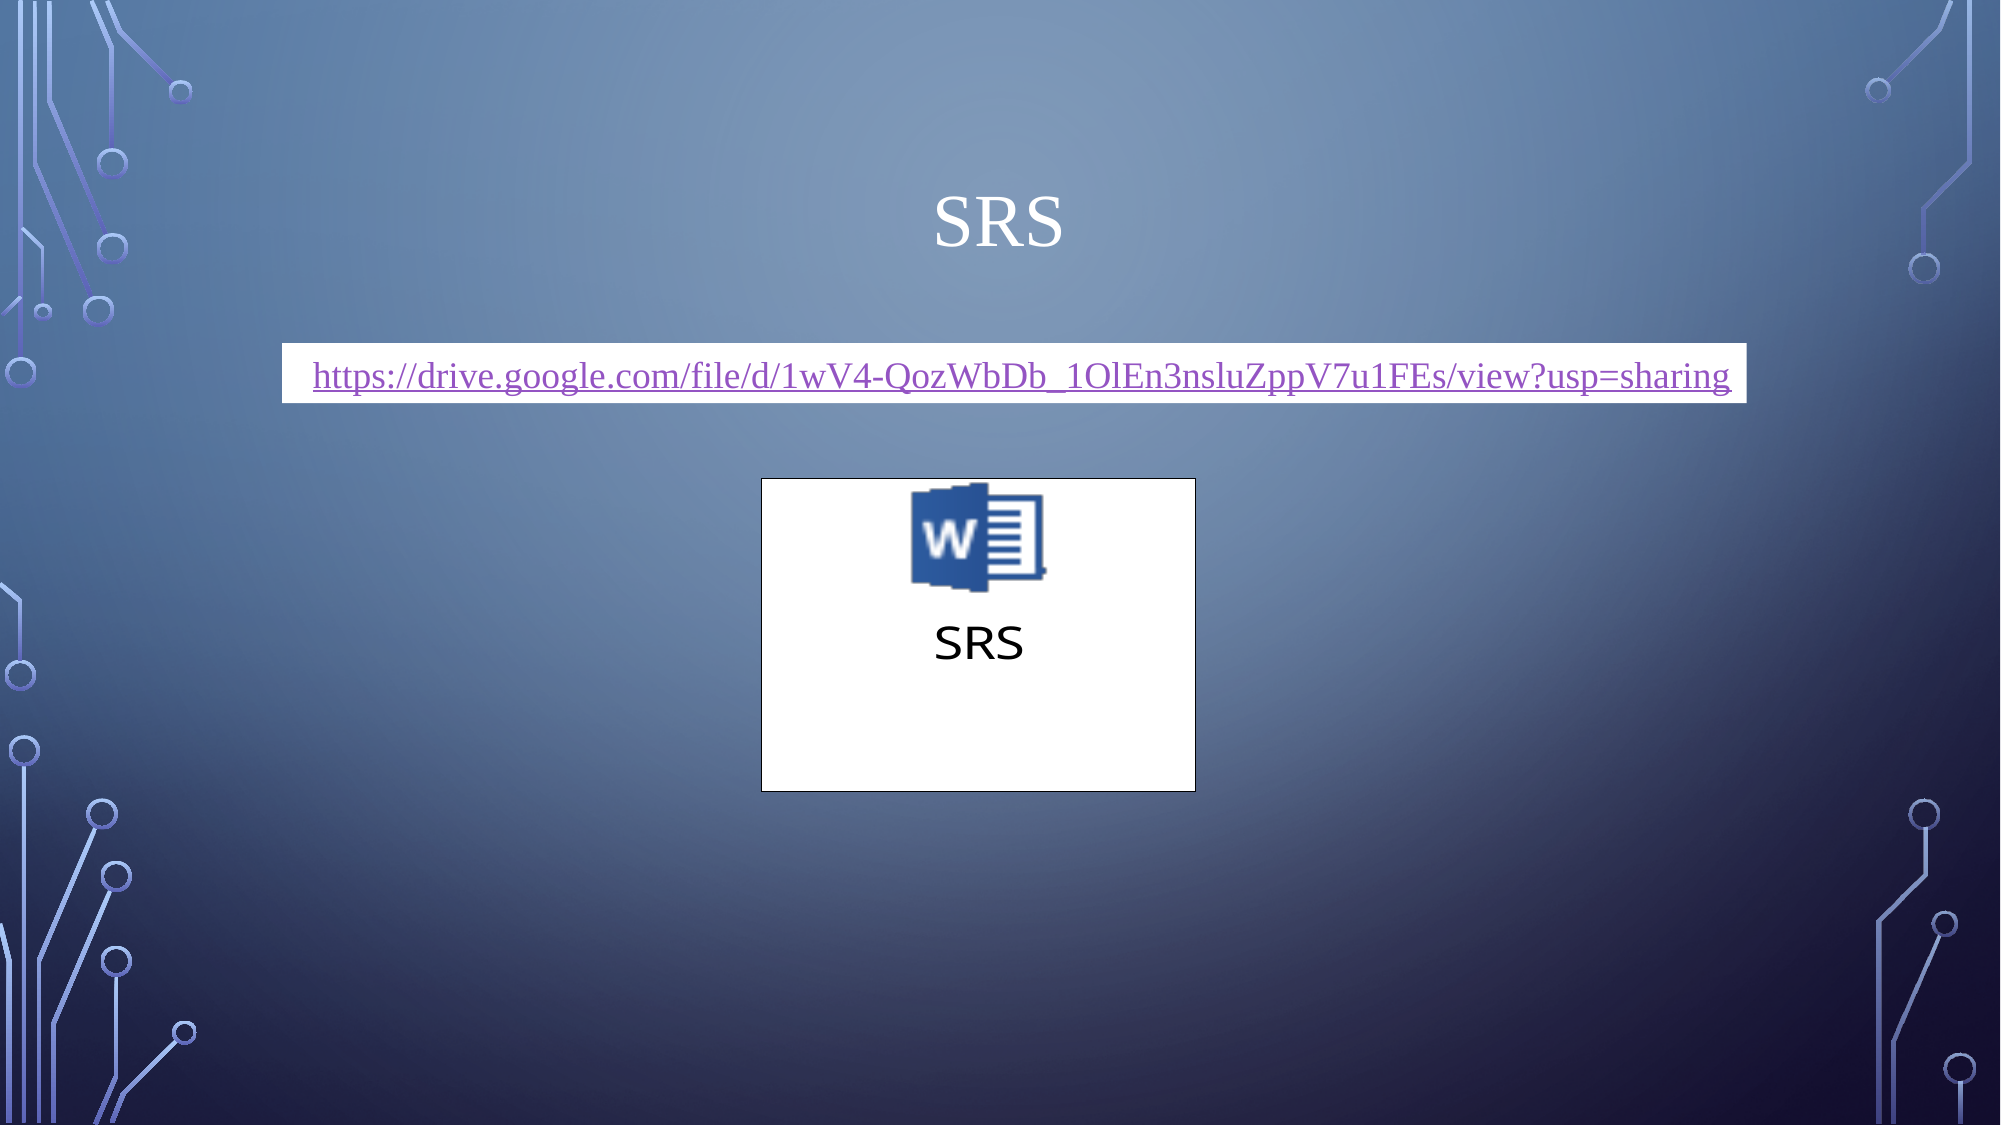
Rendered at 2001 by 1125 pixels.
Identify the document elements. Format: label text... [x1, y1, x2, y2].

text_box https://drive.google.com/file/d/1wV4-QozWbDb_1OlEn3nsluZppV7u1FEs/view?usp=sharing [282, 343, 1747, 404]
title SRS [187, 101, 1813, 344]
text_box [761, 478, 1196, 792]
